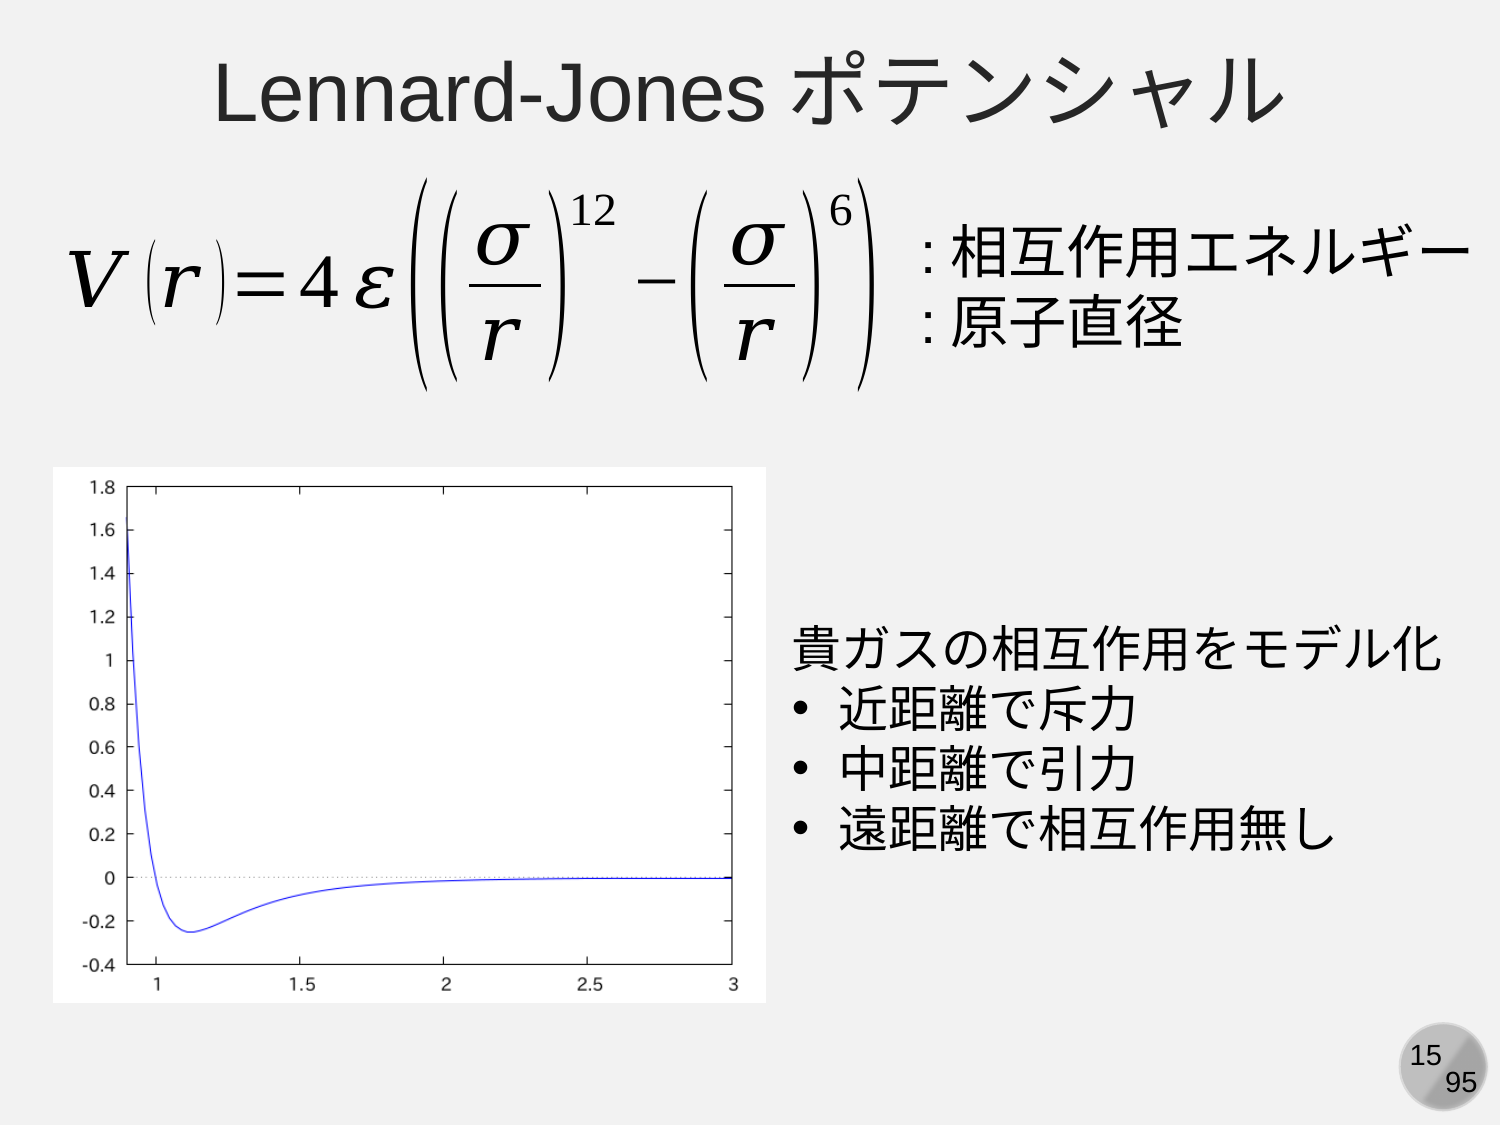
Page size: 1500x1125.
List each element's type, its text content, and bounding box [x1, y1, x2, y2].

list Lennard-Jonesポテンシャル [0, 31, 1500, 155]
text_box 貴ガスの相互作用をモデル化 近距離で斥力 中距離で引力 遠距離で相互作用無し [777, 609, 1457, 865]
picture [52, 467, 766, 1003]
